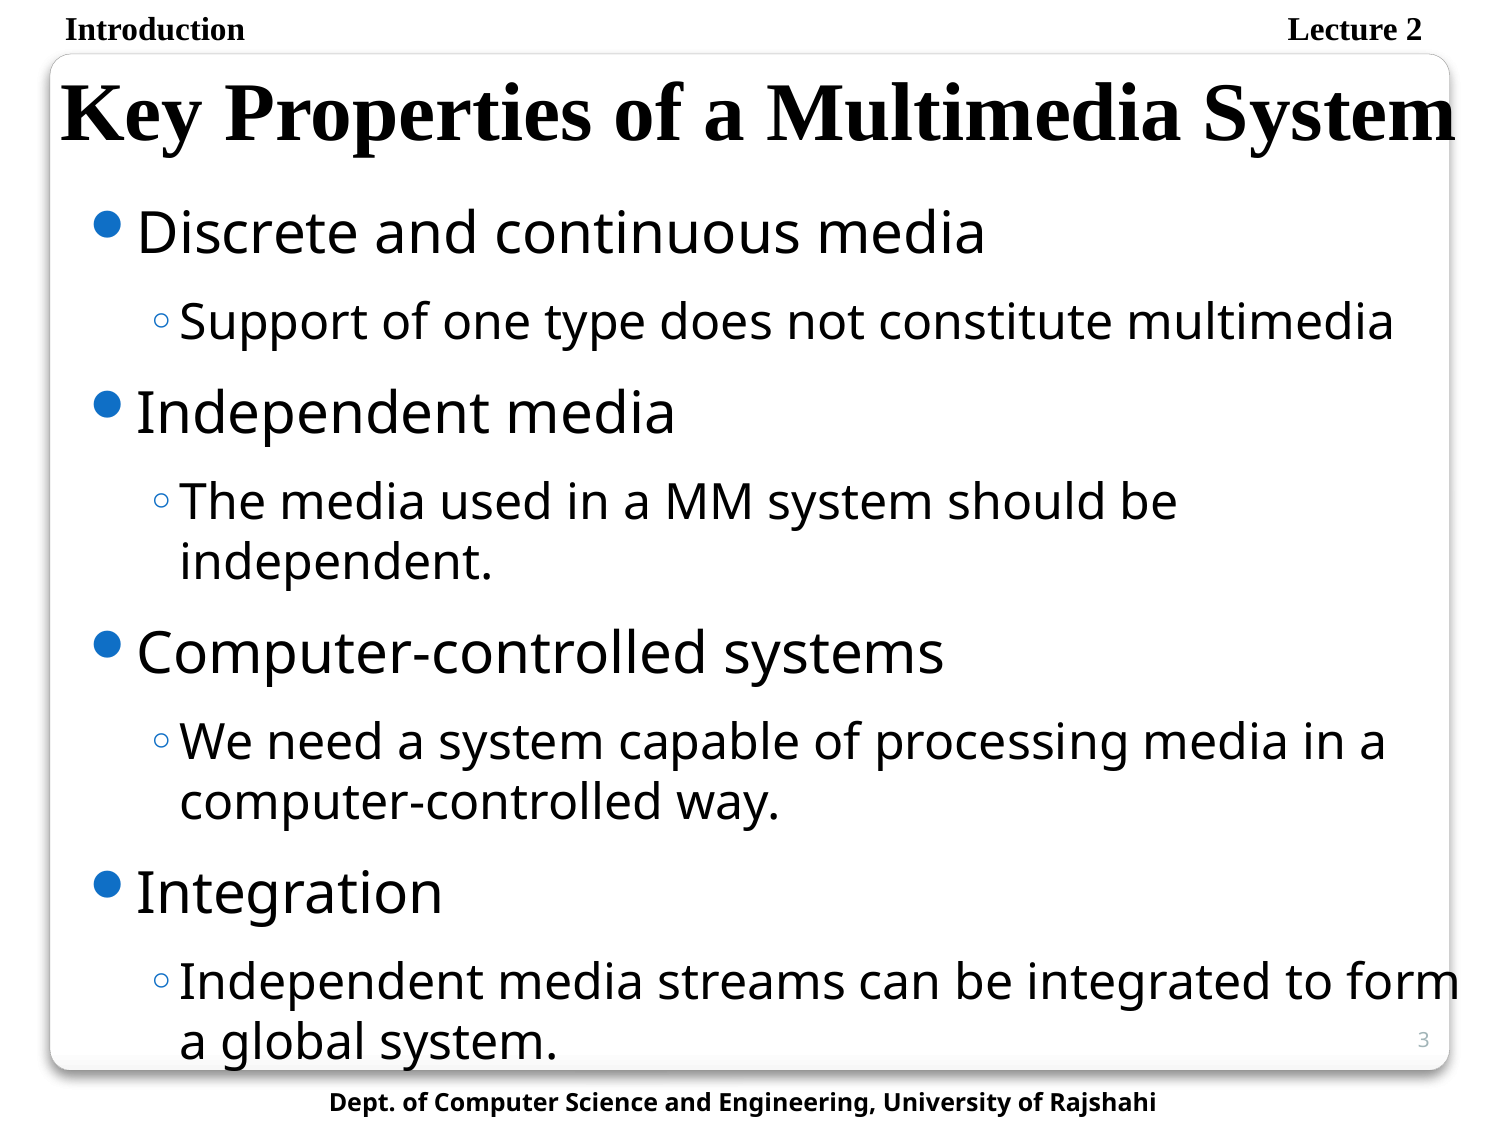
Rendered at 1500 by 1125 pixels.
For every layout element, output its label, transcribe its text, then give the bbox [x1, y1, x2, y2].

text_box Introduction [50, 0, 400, 49]
text_box Discrete and continuous media Support of one type does not constitute multimedia Independent media The media used in a MM system should be independent. Computer-controlled systems We need a system capable of processing media in a computer-controlled way. Integration Independent media streams can be integrated to form a global system. [74, 187, 1500, 938]
slide_number 3 [1369, 1002, 1445, 1063]
text_box Dept. of Computer Science and Engineering, University of Rajshahi [74, 1079, 1413, 1125]
text_box Lecture 2 [1137, 0, 1438, 49]
text_box Key Properties of a Multimedia System [45, 49, 1500, 200]
